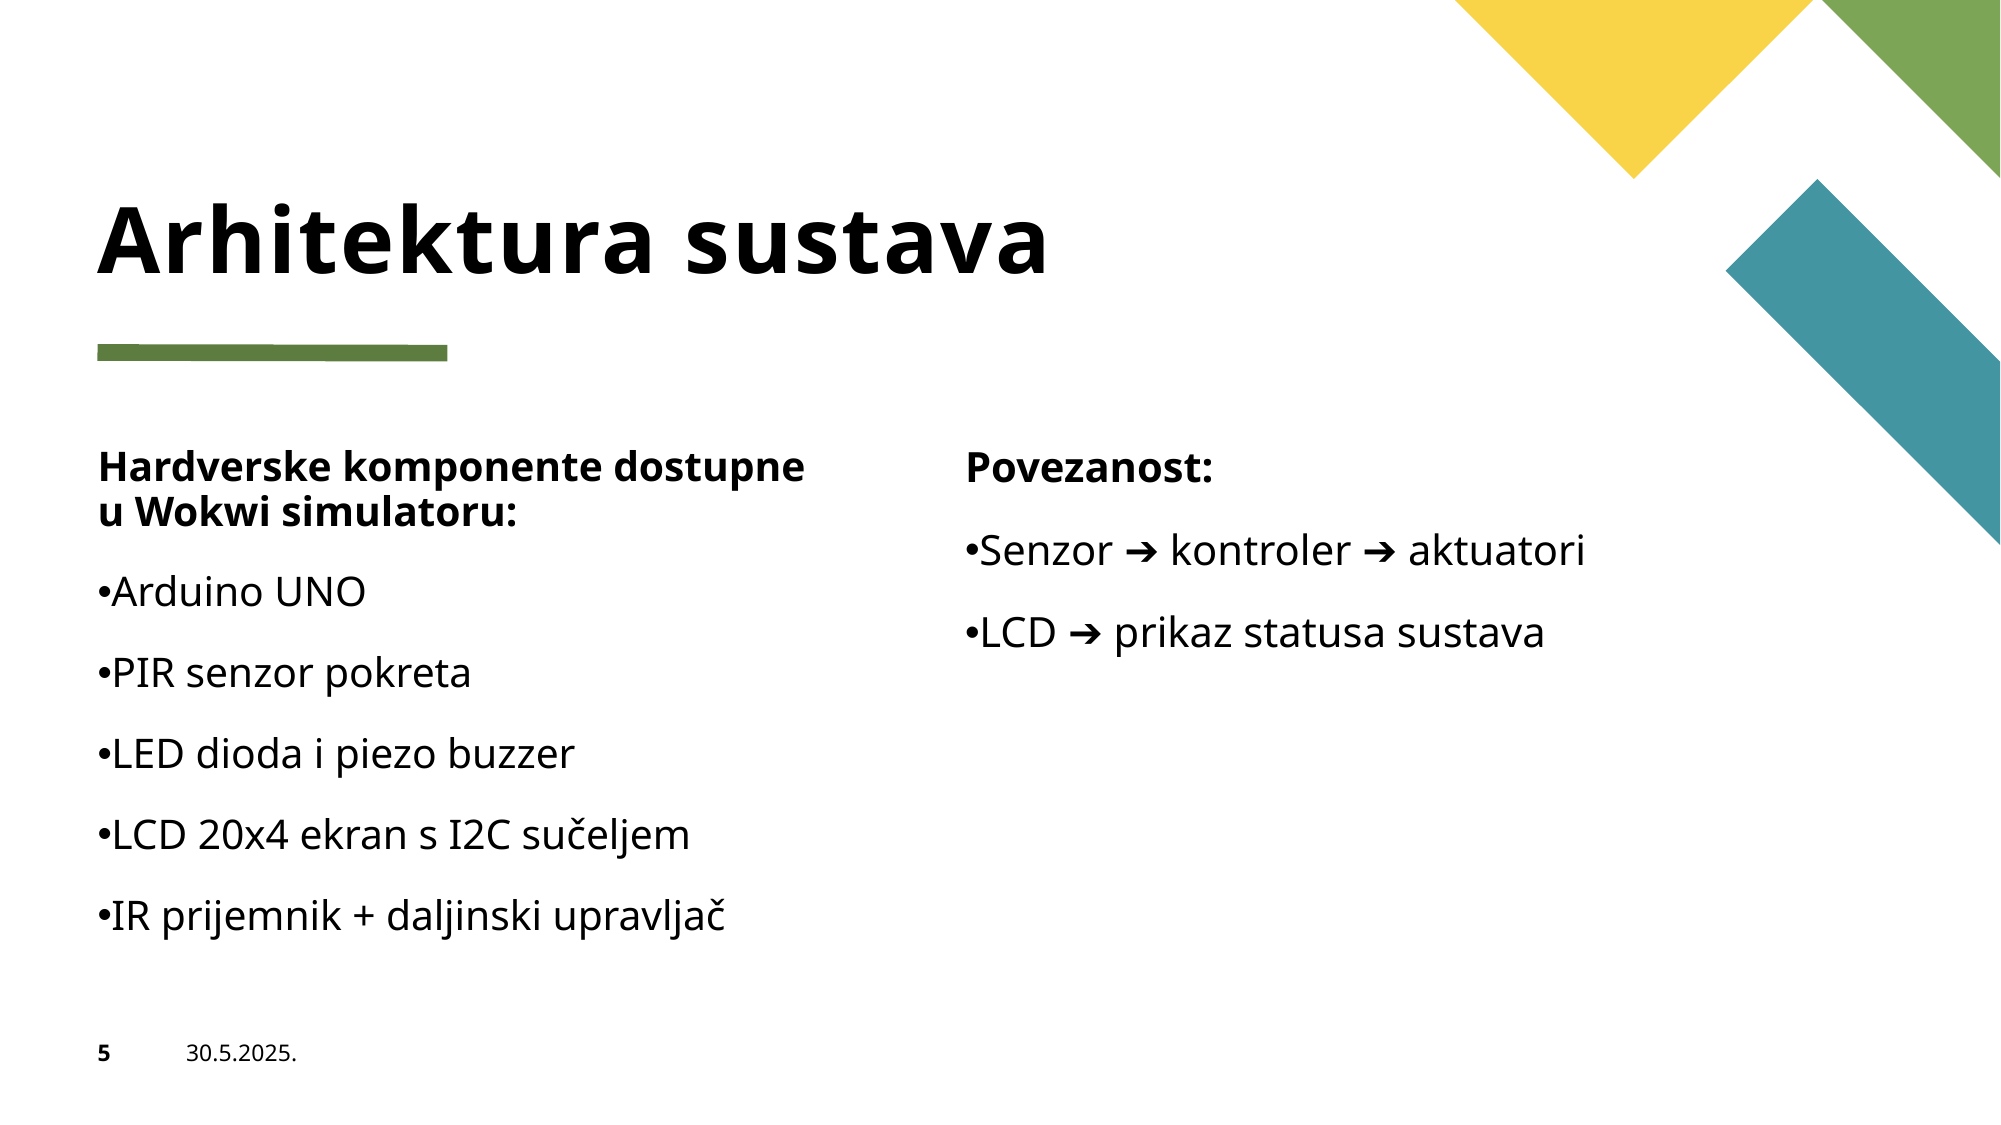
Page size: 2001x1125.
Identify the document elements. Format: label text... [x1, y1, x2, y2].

list Povezanost: Senzor ➔ kontroler ➔ aktuatori LCD ➔ prikaz statusa sustava [964, 439, 1702, 1030]
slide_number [185, 1038, 402, 1080]
list Hardverske komponente dostupne u Wokwi simulatoru: Arduino UNO PIR senzor pokreta LED dioda i piezo buzzer LCD 20x4 ekran s I2C sučeljem IR prijemnik + daljinski upravljač [97, 439, 835, 942]
title Arhitektura sustava [97, 45, 1702, 291]
slide_number 5 [97, 1038, 184, 1080]
